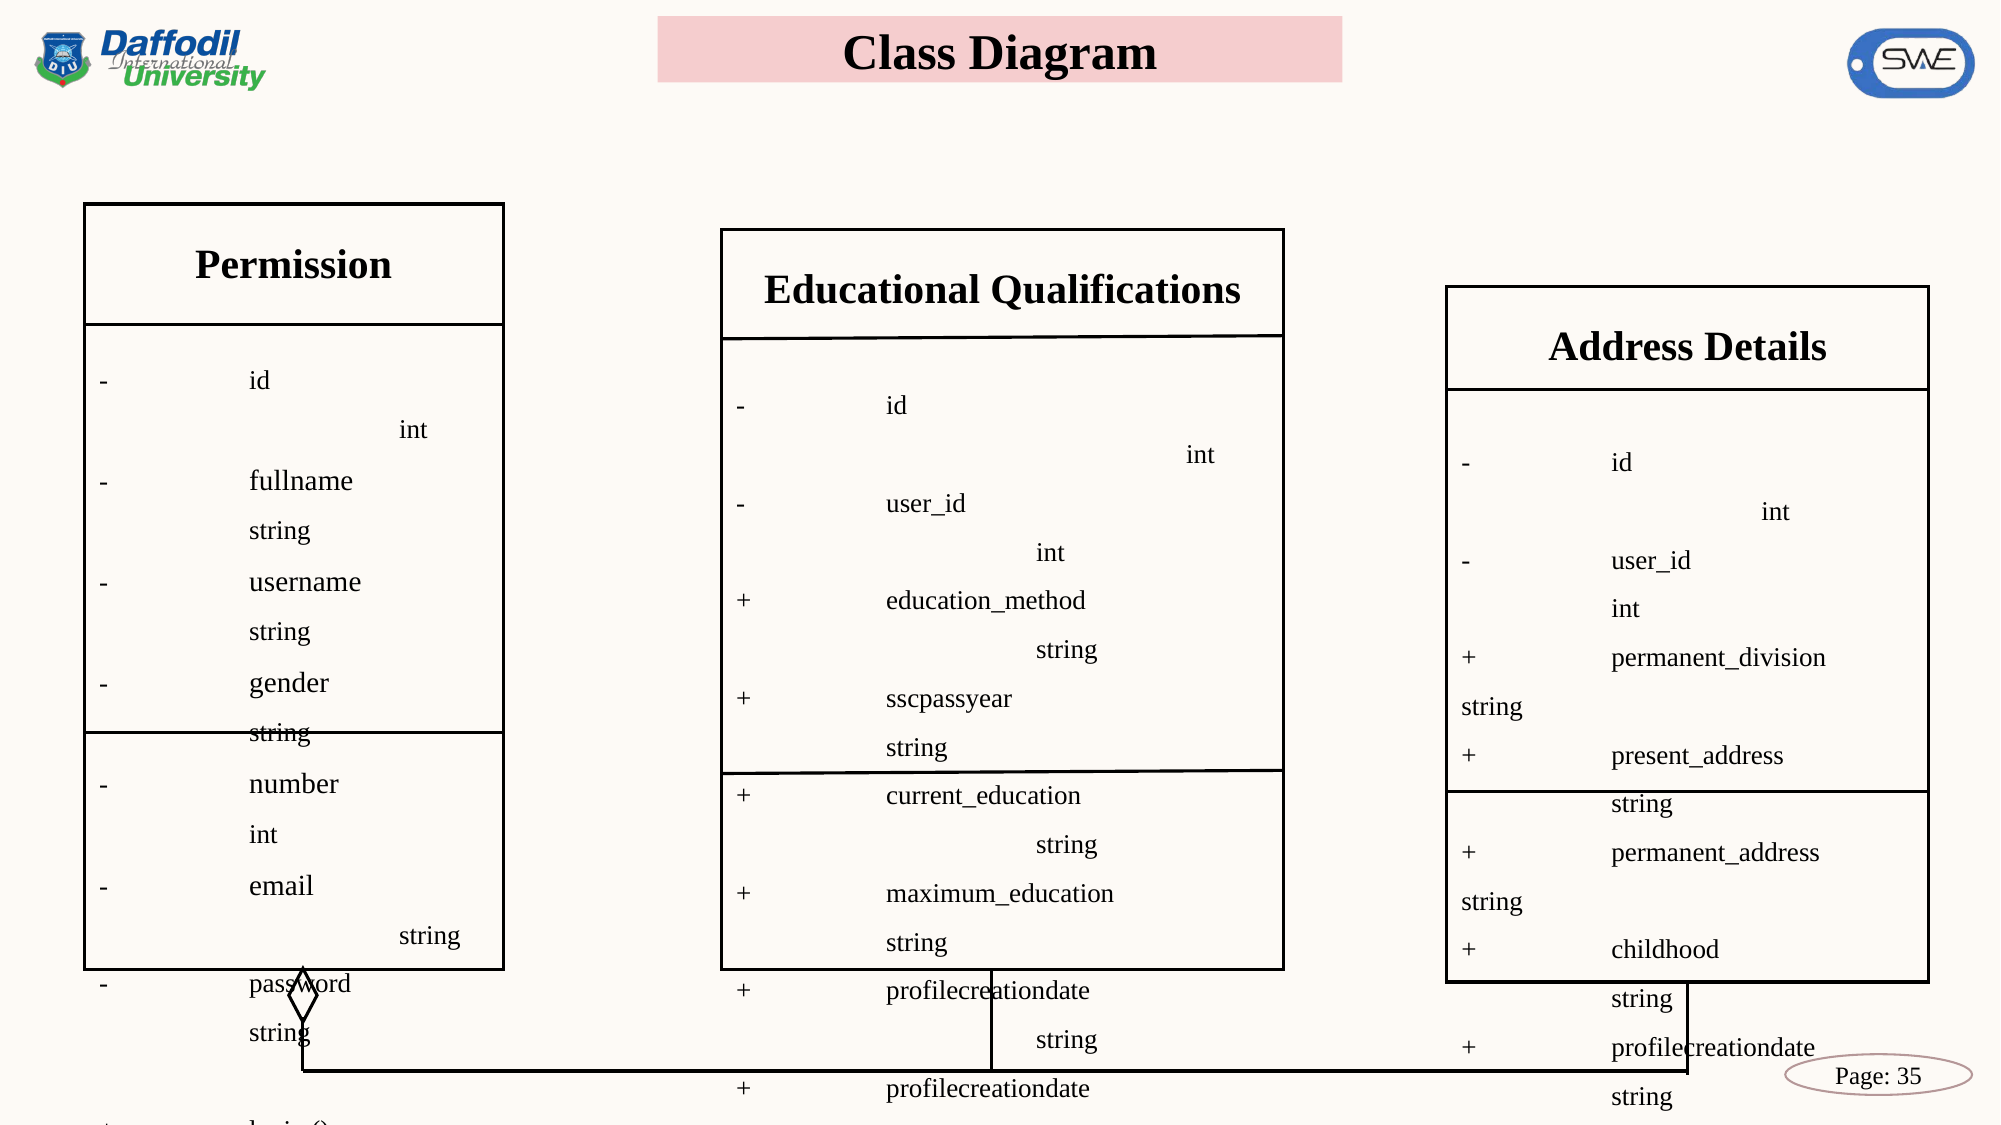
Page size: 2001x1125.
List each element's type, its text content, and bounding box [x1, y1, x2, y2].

picture [34, 29, 267, 91]
text_box Class Diagram [656, 15, 1343, 83]
picture [1839, 5, 1978, 114]
text_box Page: 35 [1784, 1056, 1974, 1096]
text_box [84, 204, 1929, 1075]
